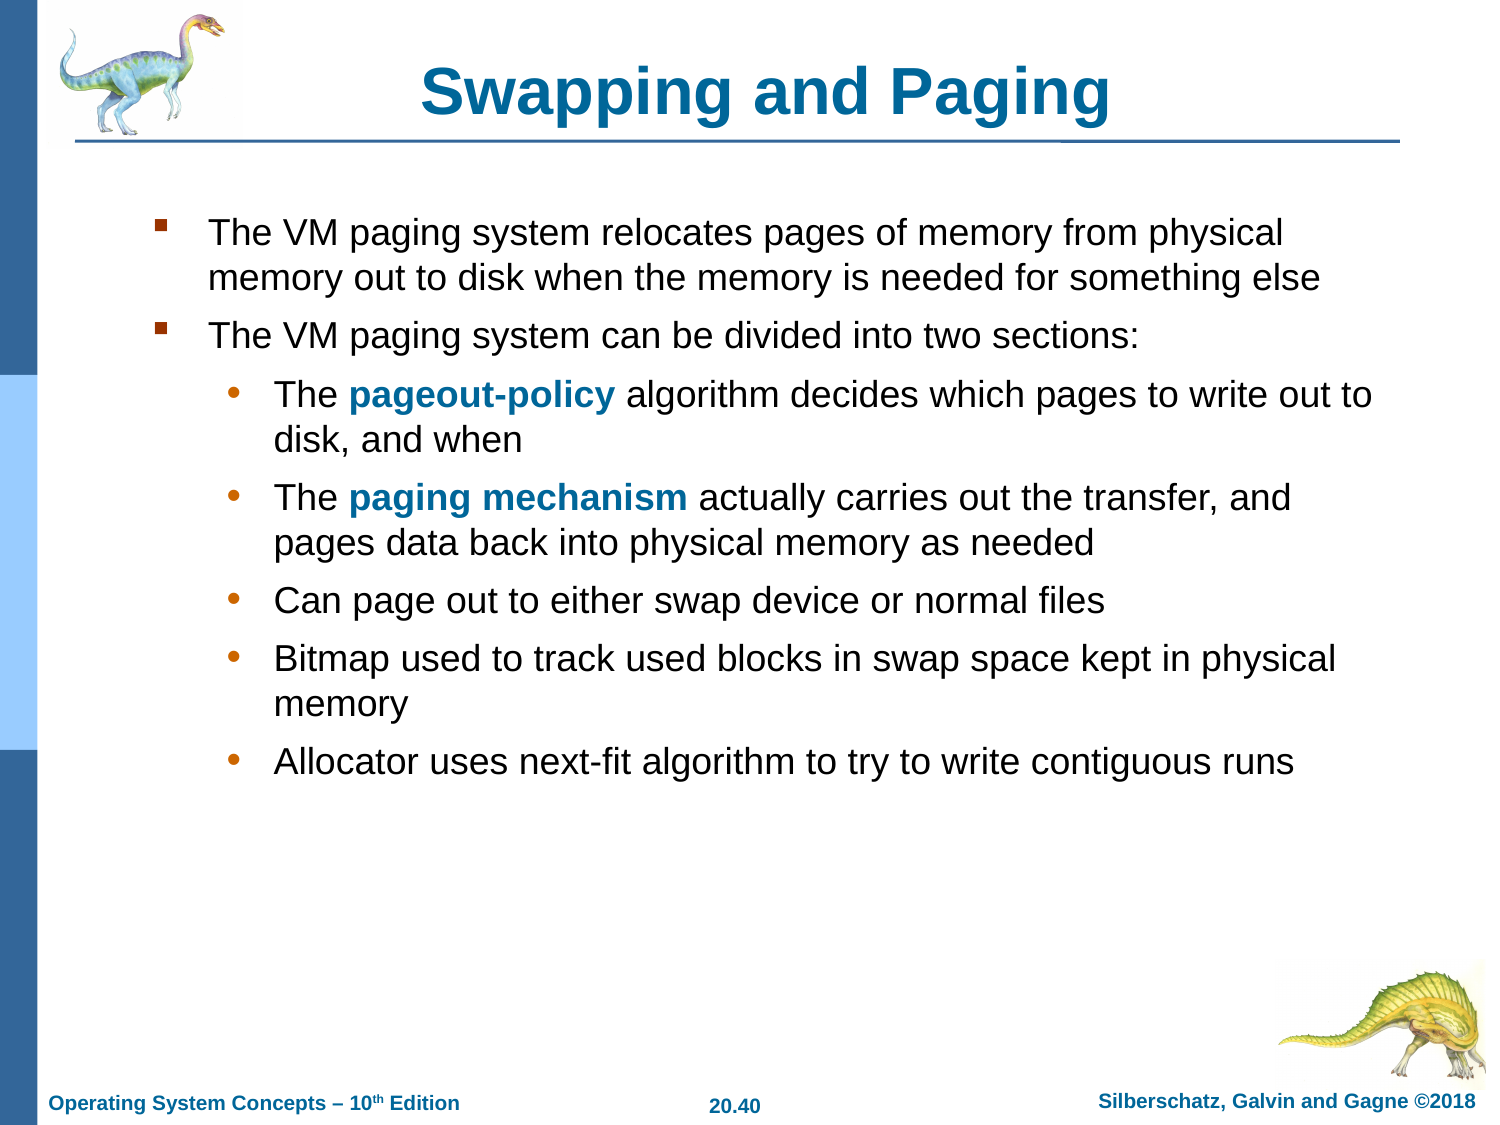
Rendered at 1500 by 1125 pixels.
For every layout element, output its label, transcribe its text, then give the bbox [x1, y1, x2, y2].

list The VM paging system relocates pages of memory from physical memory out to disk when the memory is needed for something else The VM paging system can be divided into two sections: The pageout-policy algorithm decides which pages to write out to disk, and when The paging mechanism actually carries out the transfer, and pages data back into physical memory as needed Can page out to either swap device or normal files Bitmap used to track used blocks in swap space kept in physical memory Allocator uses next-fit algorithm to try to write contiguous runs [136, 200, 1390, 945]
picture [46, 0, 243, 149]
picture [1275, 959, 1486, 1090]
title Swapping and Paging [135, 40, 1398, 136]
